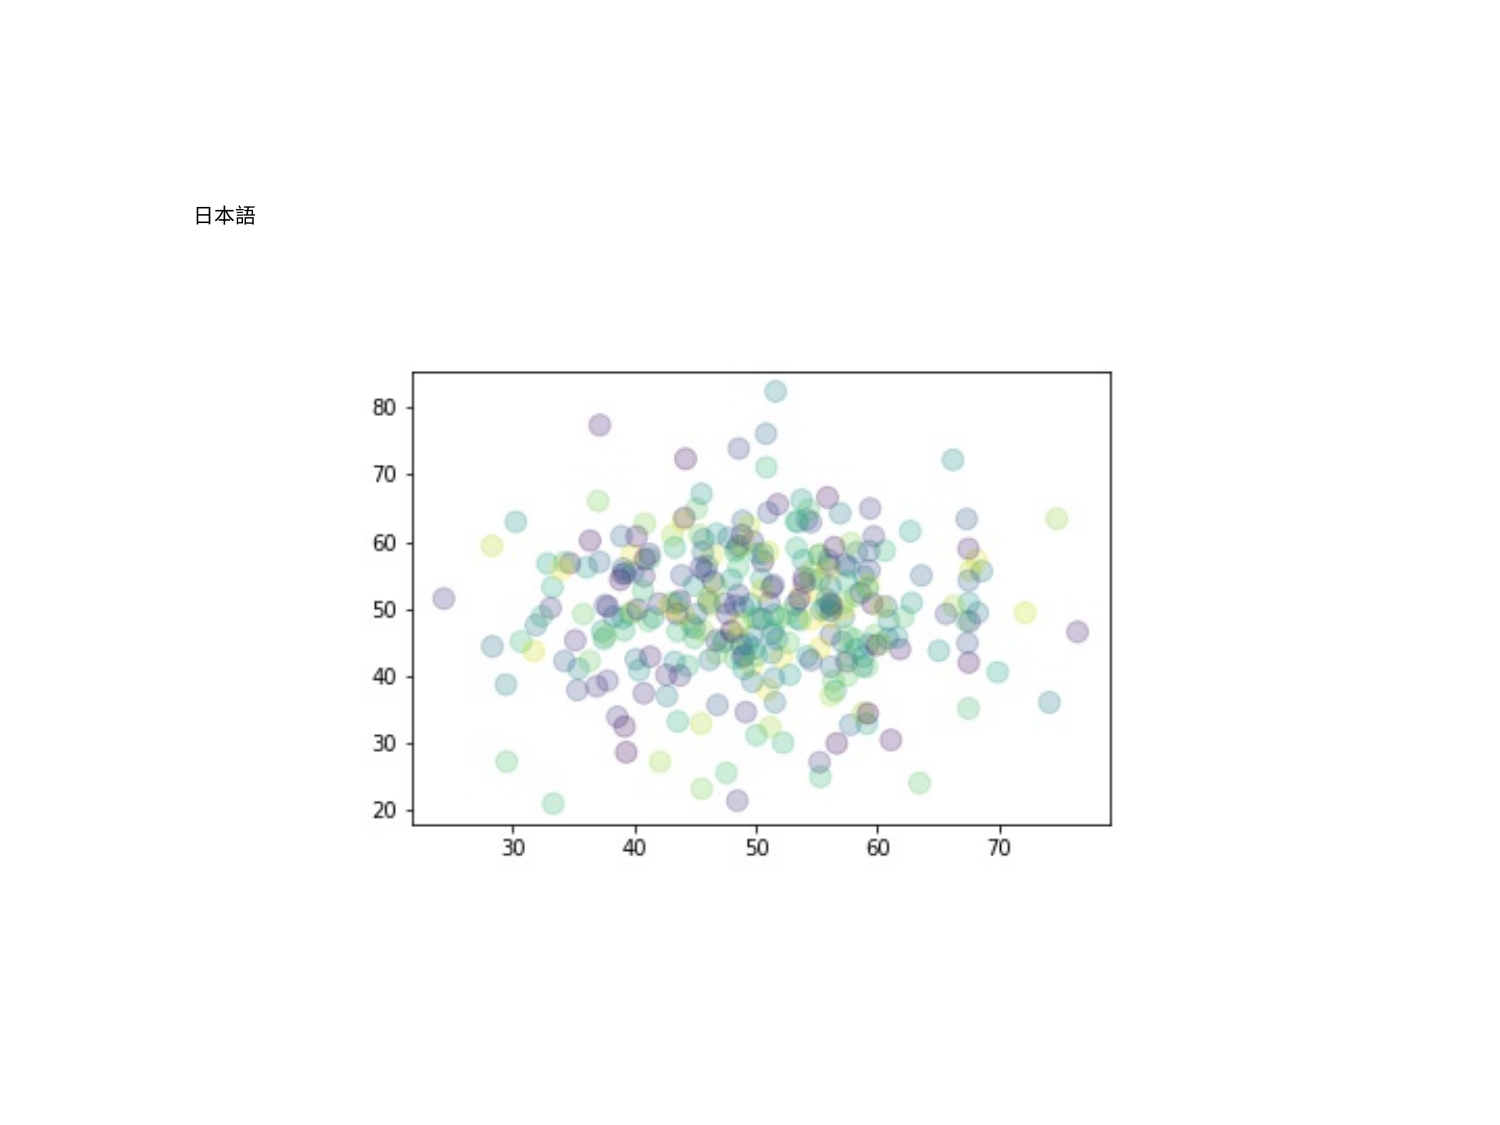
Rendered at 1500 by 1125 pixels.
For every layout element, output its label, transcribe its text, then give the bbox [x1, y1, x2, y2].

text_box 日本語 [178, 149, 271, 235]
picture [299, 299, 1201, 901]
